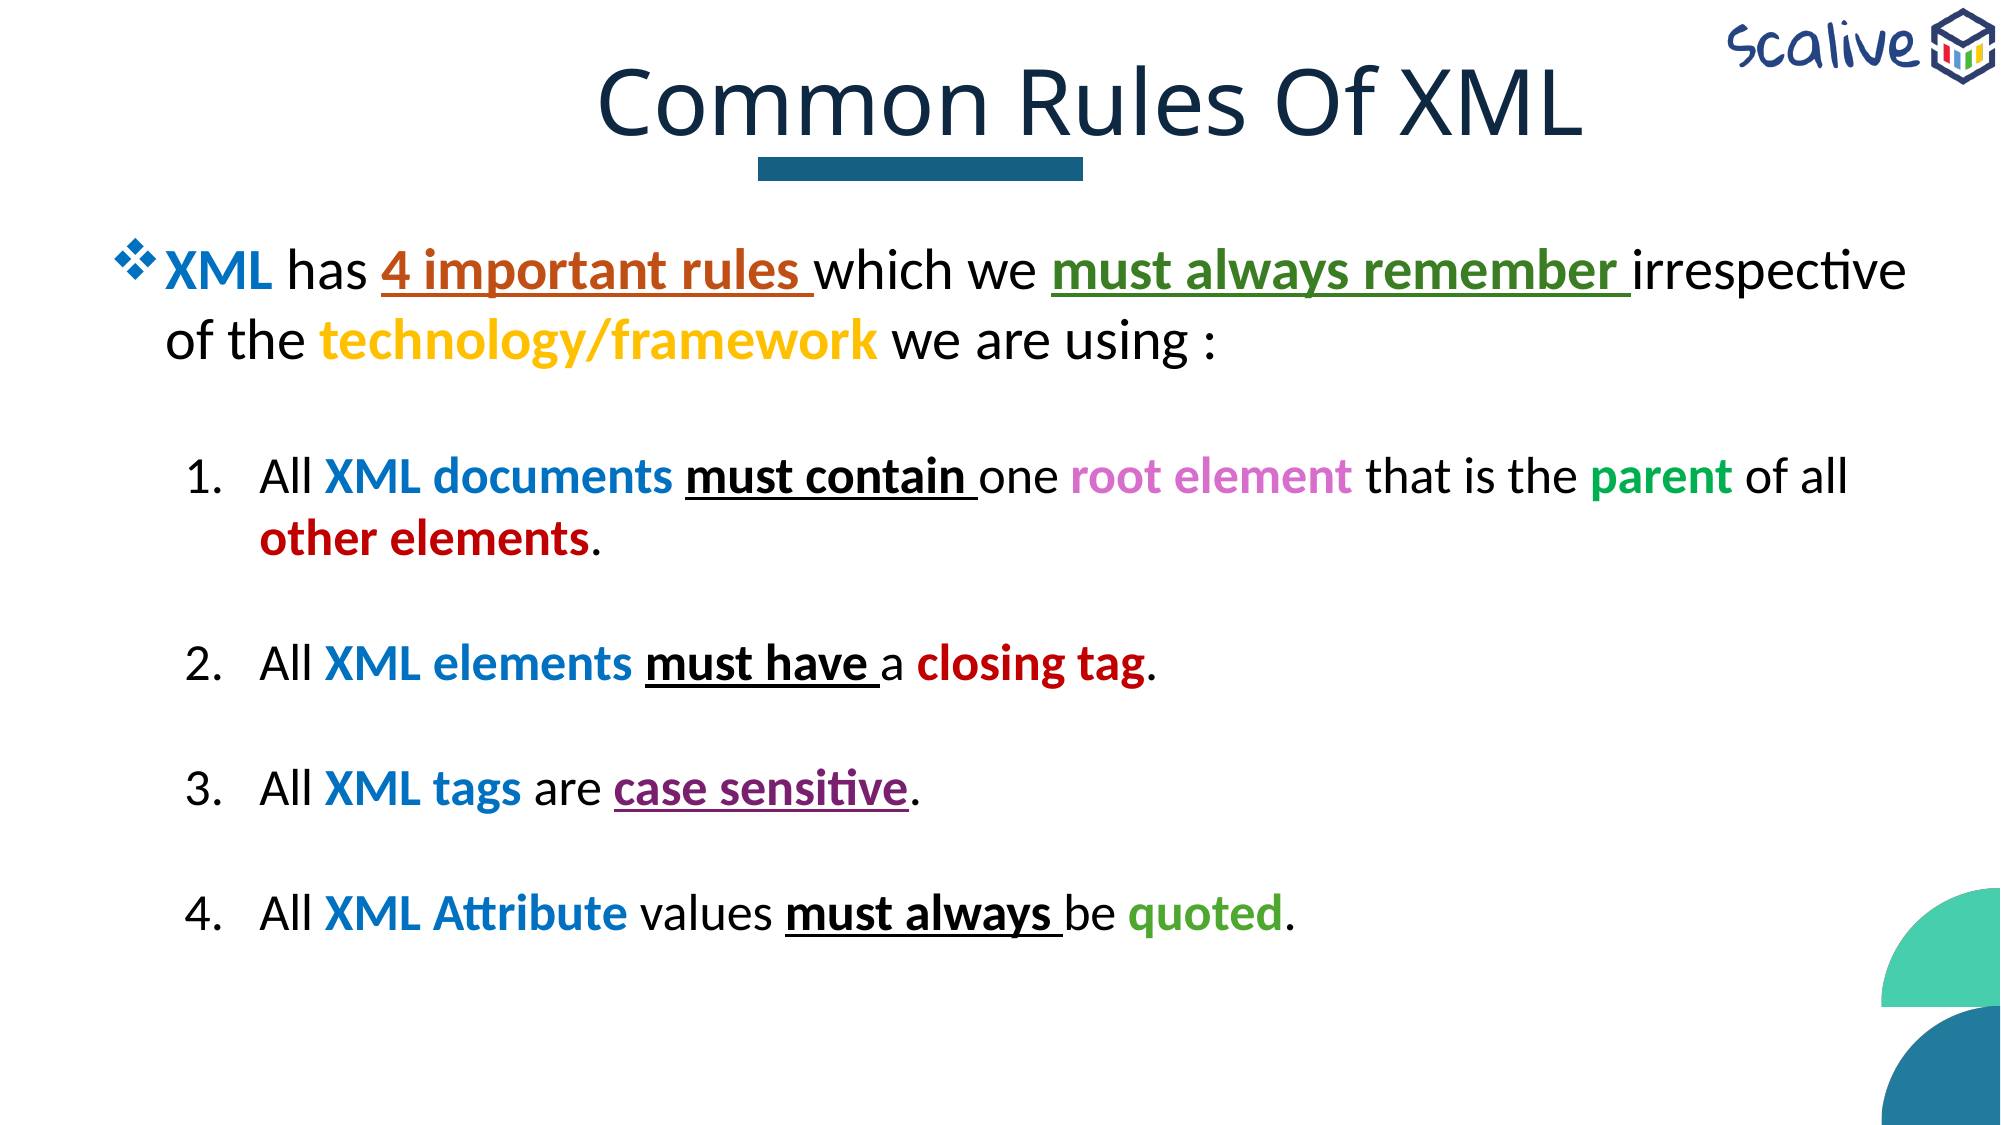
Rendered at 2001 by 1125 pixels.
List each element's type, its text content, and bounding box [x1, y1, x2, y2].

text_box [1881, 1006, 2000, 1125]
text_box [1881, 888, 2000, 1006]
text_box Common Rules Of XML [580, 36, 1640, 161]
picture [1718, 0, 2000, 92]
text_box XML has 4 important rules which we must always remember irrespective of the technology/framework we are using : All XML documents must contain one root element that is the parent of all other elements. All XML elements must have a closing tag. All XML tags are case sensitive. All XML Attribute values must always be quoted. [94, 223, 1967, 949]
